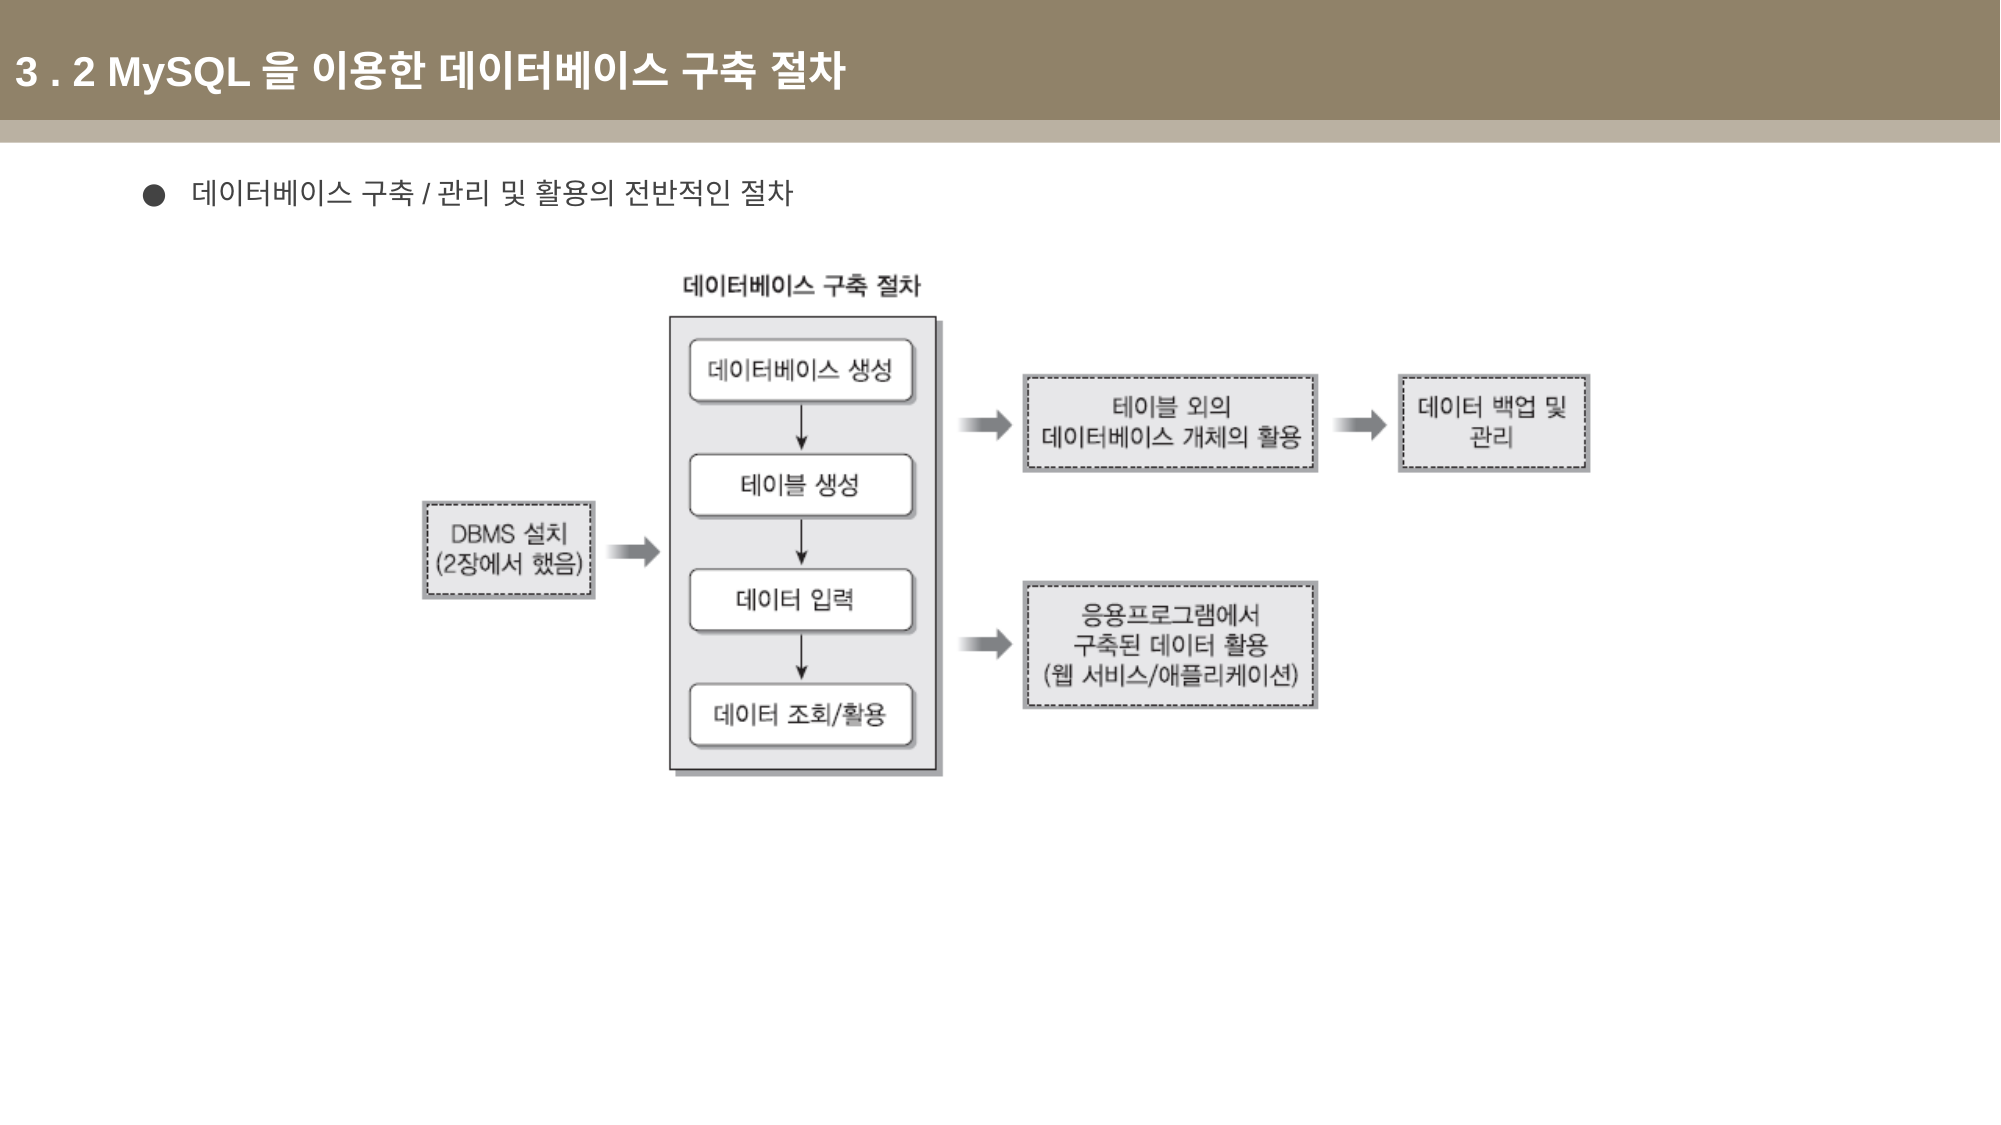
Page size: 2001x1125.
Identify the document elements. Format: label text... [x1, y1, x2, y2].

list 데이터베이스 구축/관리 및 활용의 전반적인 절차 [101, 155, 1527, 1093]
text_box 3 . 2 MySQL을 이용한 데이터베이스 구축 절차 [0, 29, 1864, 155]
picture [377, 249, 1611, 783]
